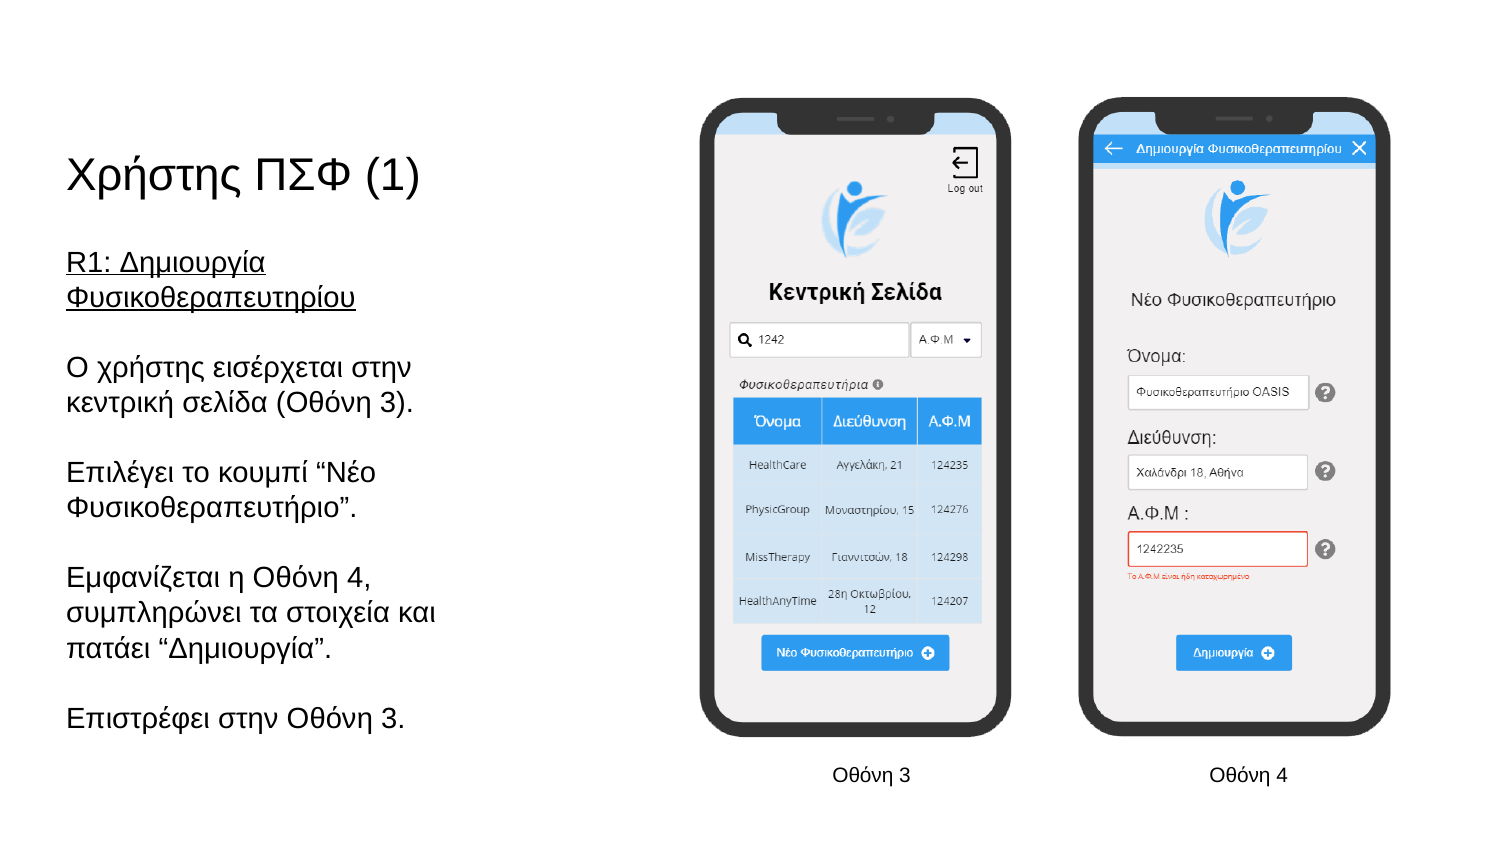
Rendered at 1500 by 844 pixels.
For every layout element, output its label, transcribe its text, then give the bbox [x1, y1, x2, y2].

list R1: Δημιουργία Φυσικοθεραπευτηρίου Ο χρήστης εισέρχεται στην κεντρική σελίδα (Οθόνη 3). Επιλέγει το κουμπί “Νέο Φυσικοθεραπευτήριο”. Εμφανίζεται η Οθόνη 4, συμπληρώνει τα στοιχεία και πατάει “Δημιουργία”. Επιστρέφει στην Οθόνη 3. [51, 227, 512, 750]
picture [1064, 70, 1402, 750]
title Χρήστης ΠΣΦ (1) [51, 91, 512, 216]
text_box Οθόνη 4 [1140, 758, 1357, 800]
picture [687, 70, 1025, 750]
text_box Οθόνη 3 [763, 758, 980, 800]
